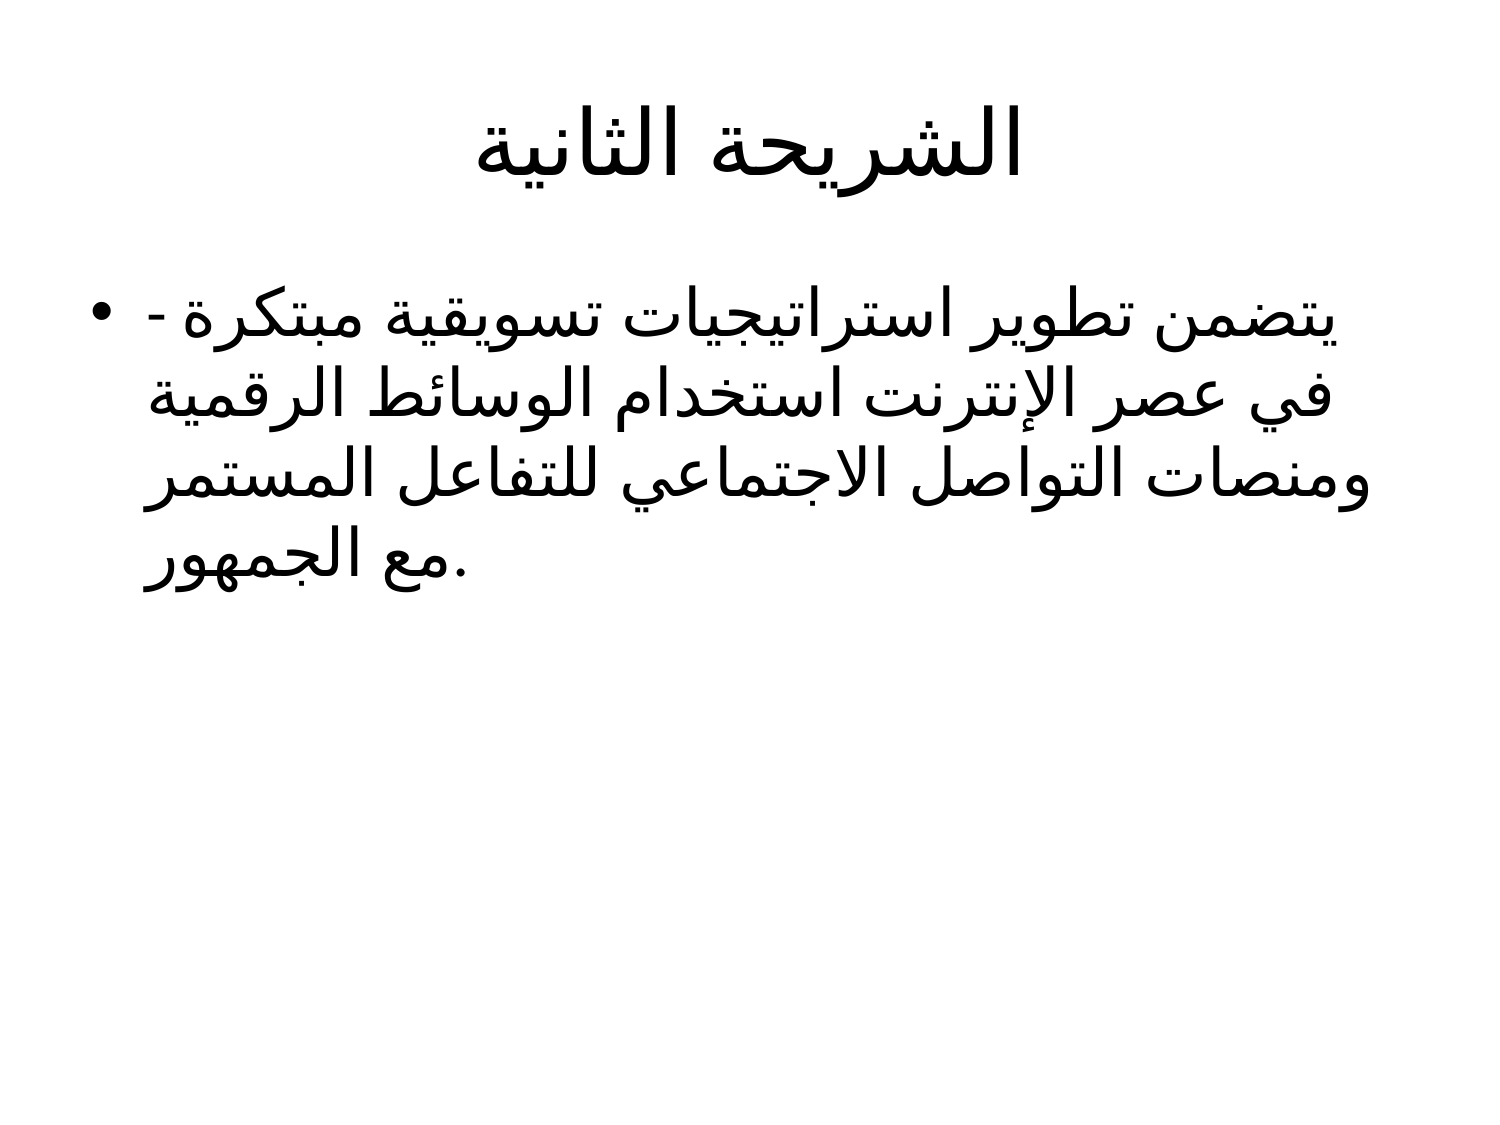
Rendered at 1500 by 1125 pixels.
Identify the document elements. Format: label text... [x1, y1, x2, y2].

title الشريحة الثانية [75, 45, 1425, 233]
list - يتضمن تطوير استراتيجيات تسويقية مبتكرة في عصر الإنترنت استخدام الوسائط الرقمية ومنصات التواصل الاجتماعي للتفاعل المستمر مع الجمهور. [75, 262, 1425, 1005]
